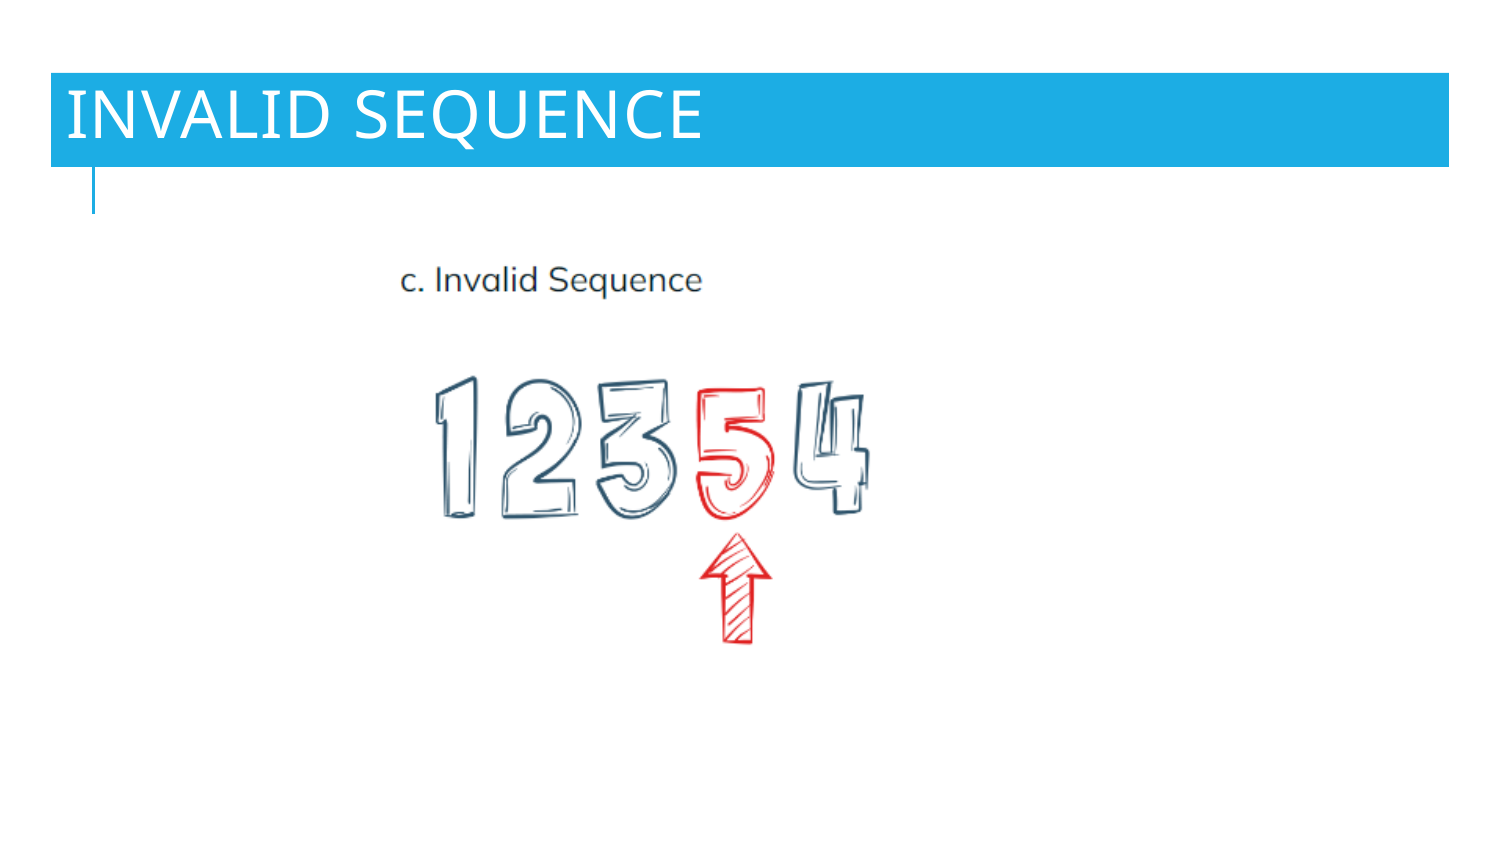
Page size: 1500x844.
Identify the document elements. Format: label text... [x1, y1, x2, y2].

title Invalid Sequence [51, 72, 1449, 167]
picture [375, 239, 903, 750]
